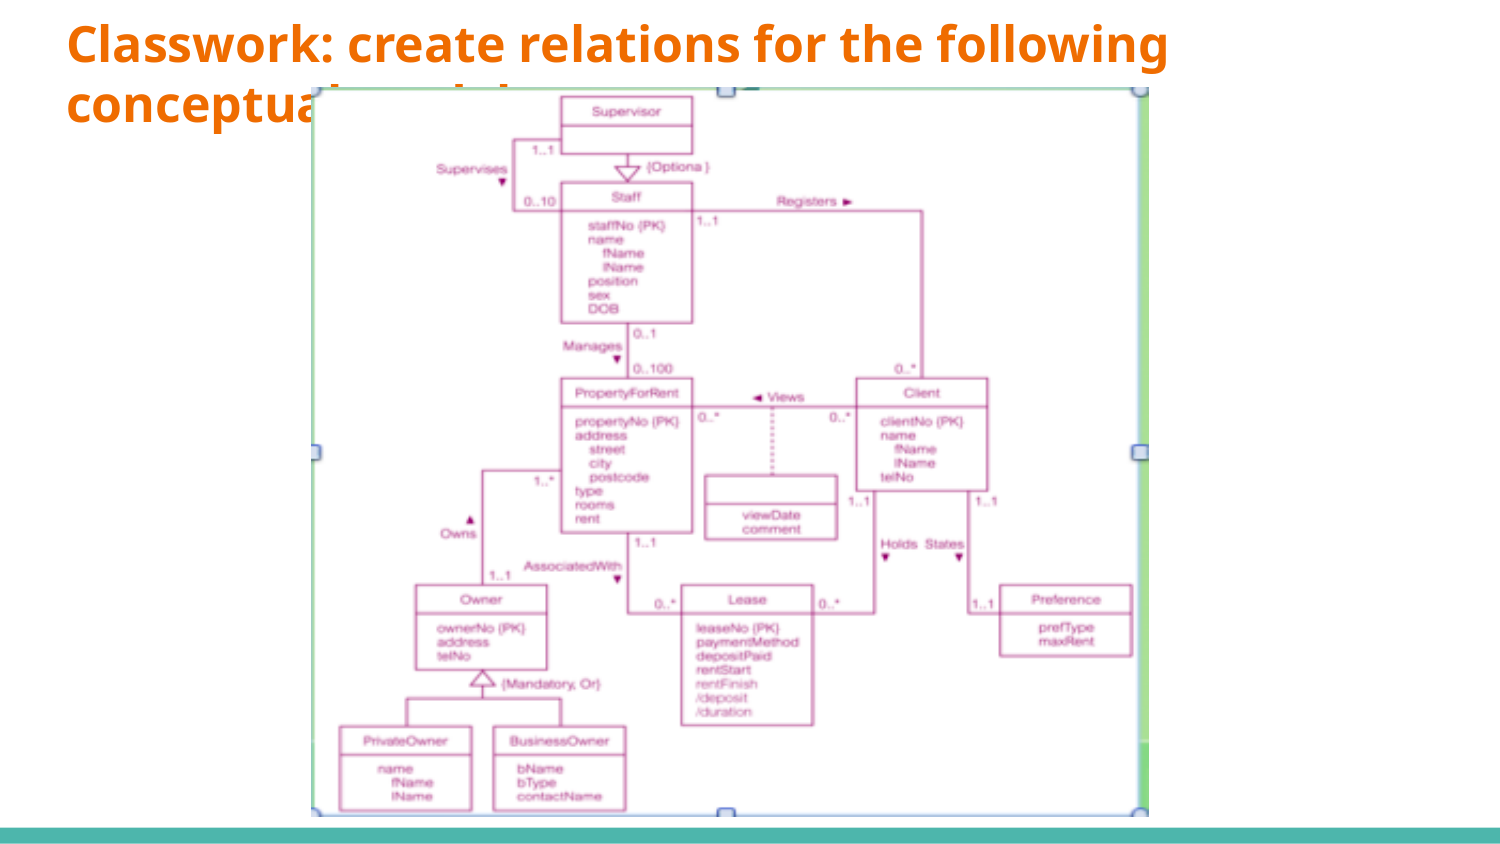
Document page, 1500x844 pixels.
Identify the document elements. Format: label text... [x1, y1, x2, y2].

picture [311, 87, 1149, 818]
title Classwork: create relations for the following conceptual model [51, 0, 1449, 114]
